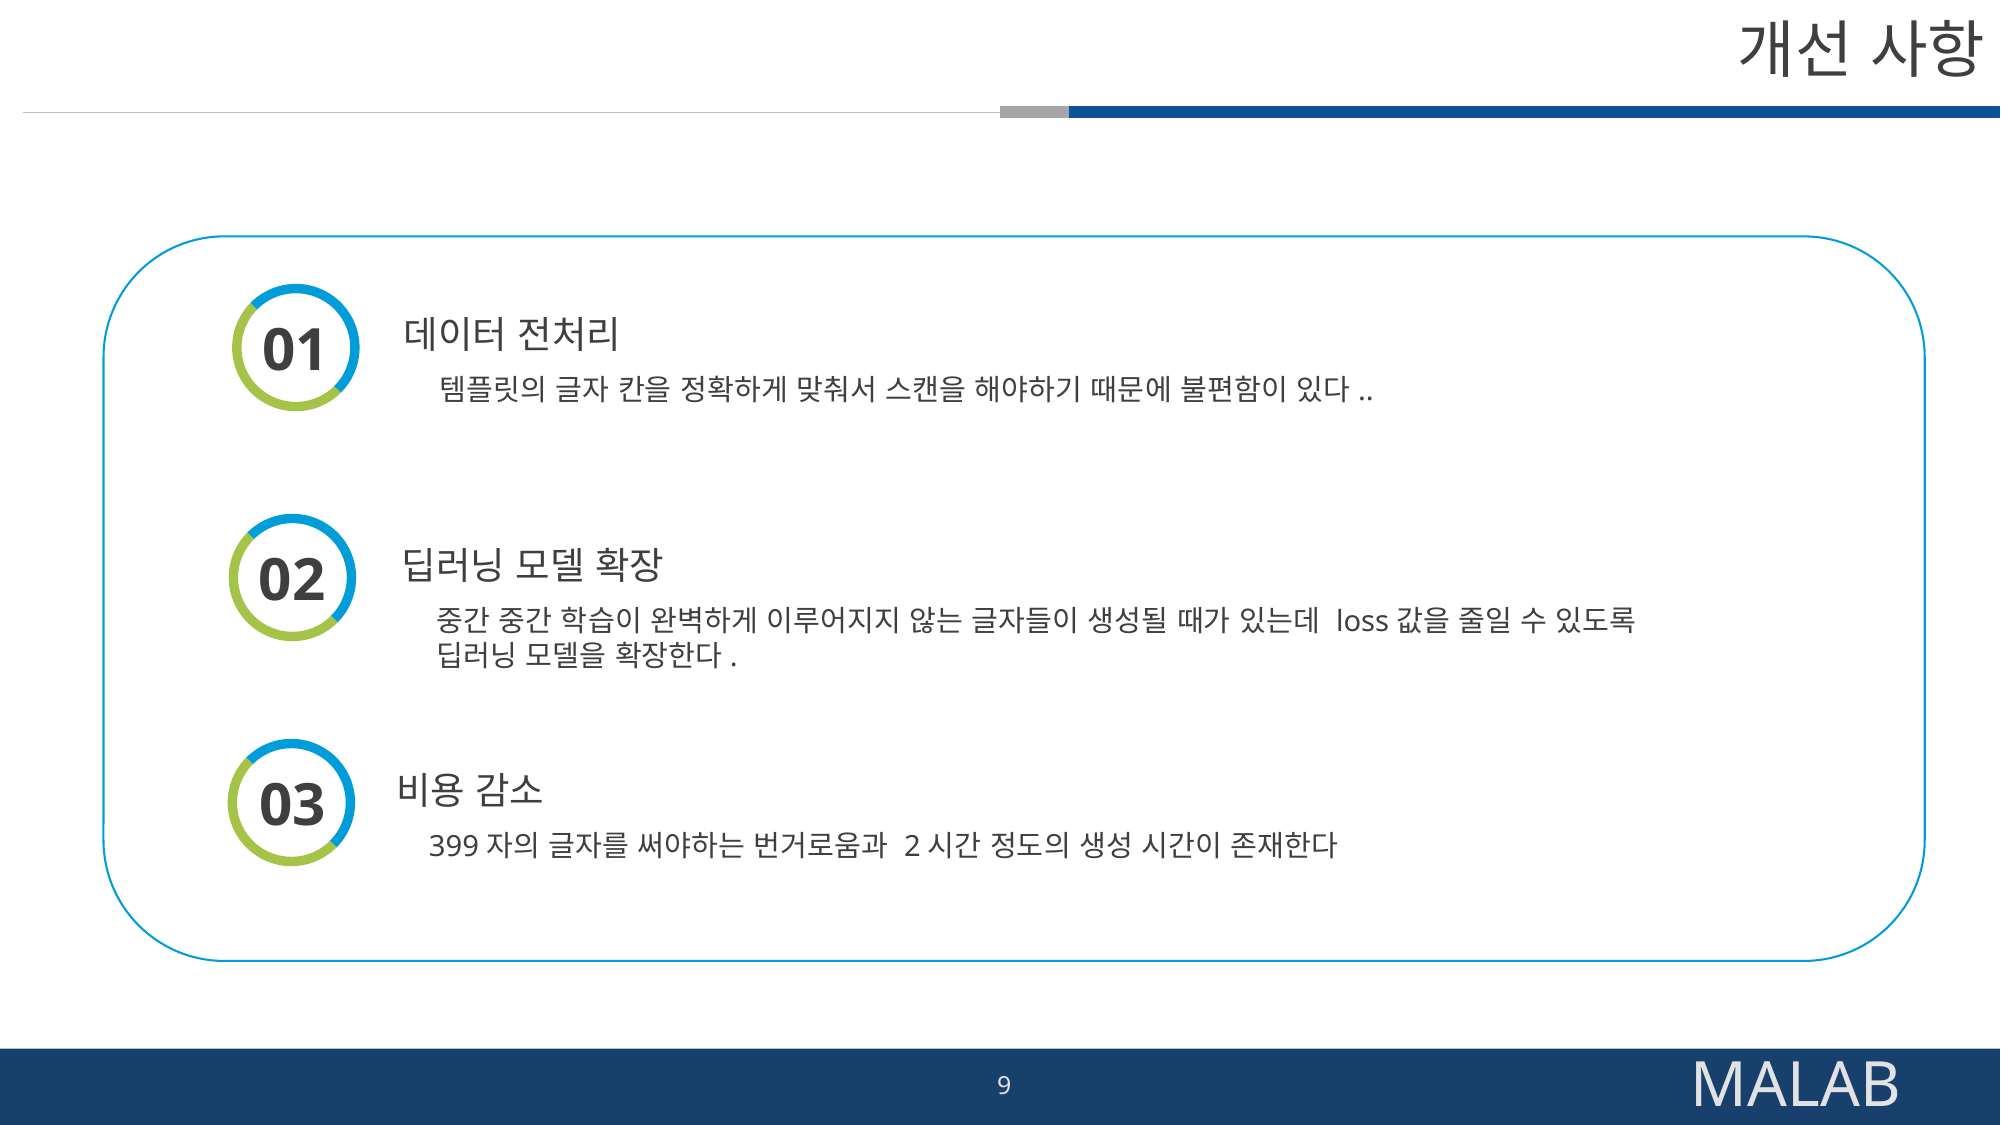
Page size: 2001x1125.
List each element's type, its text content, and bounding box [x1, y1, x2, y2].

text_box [236, 288, 1427, 415]
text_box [233, 518, 1683, 681]
title 개선 사항 [275, 0, 2000, 106]
text_box [102, 235, 1926, 962]
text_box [232, 743, 1378, 871]
slide_number 9 [576, 1048, 1027, 1125]
footer MALAB [1591, 1048, 2000, 1125]
